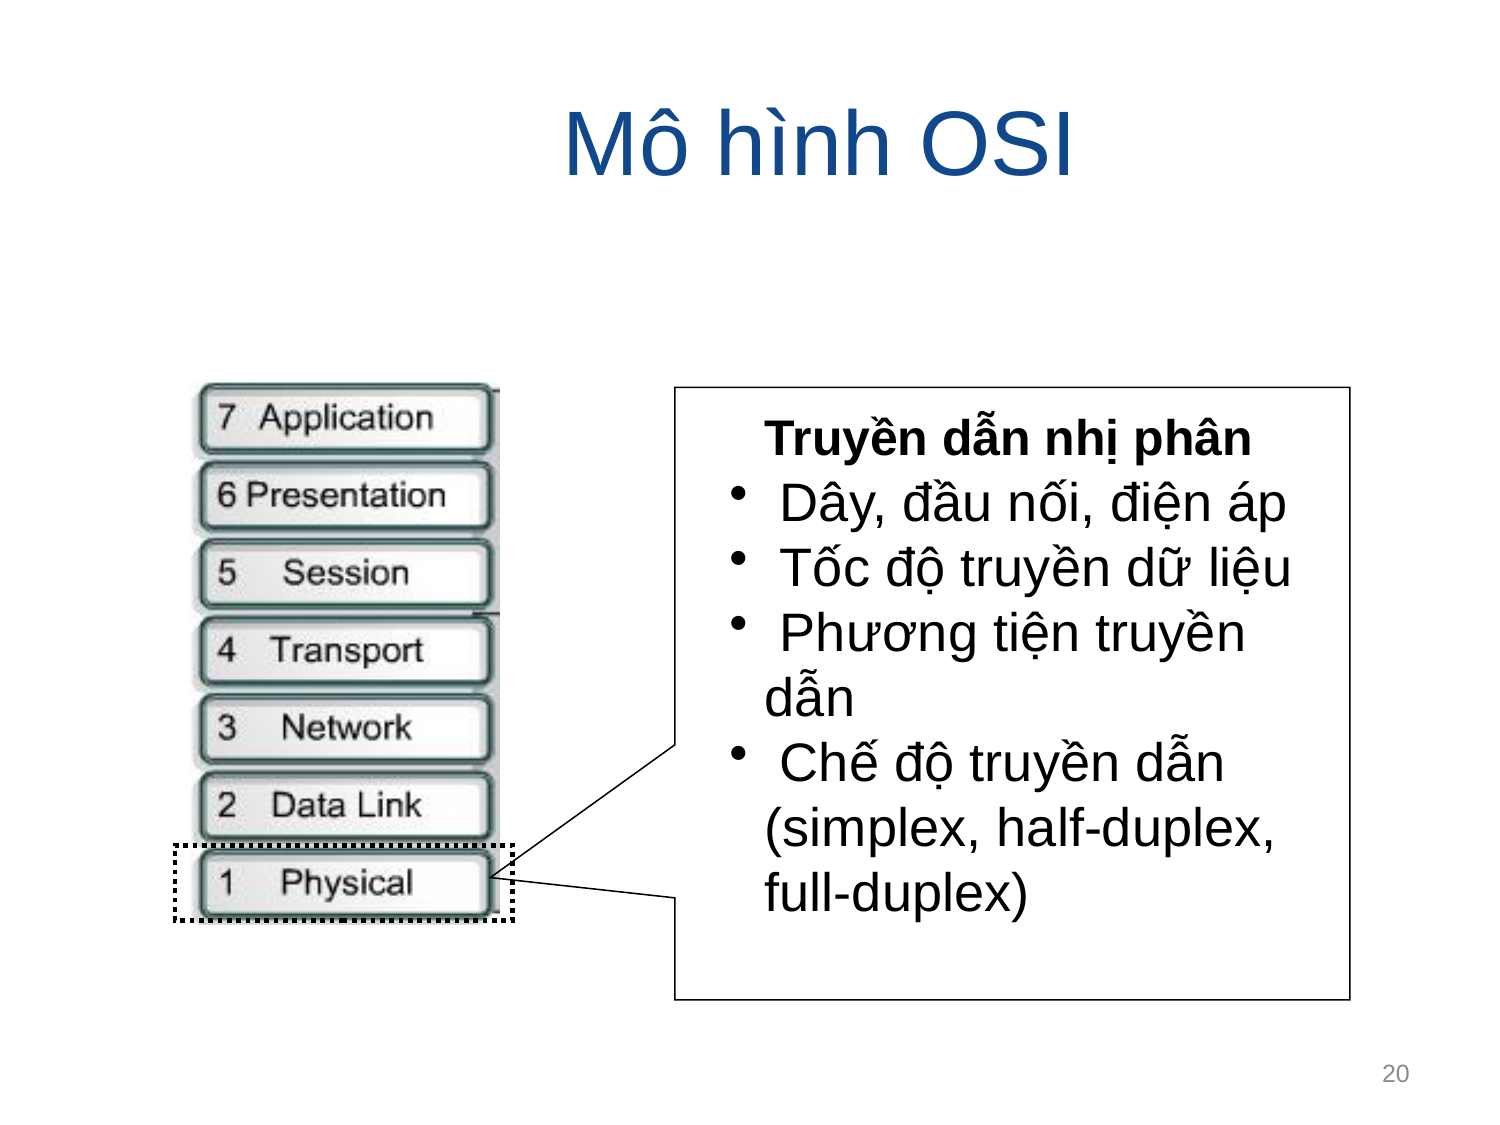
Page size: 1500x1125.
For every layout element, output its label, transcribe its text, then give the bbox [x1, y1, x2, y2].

slide_number 20 [1074, 1042, 1425, 1103]
picture [187, 374, 501, 926]
text_box [504, 845, 513, 921]
title Mô hình OSI [174, 45, 1466, 233]
text_box Truyền dẫn nhị phân Dây, đầu nối, điện áp Tốc độ truyền dữ liệu Phương tiện truyền dẫn Chế độ truyền dẫn (simplex, half-duplex, full-duplex) [513, 387, 1350, 1000]
text_box [174, 845, 182, 921]
